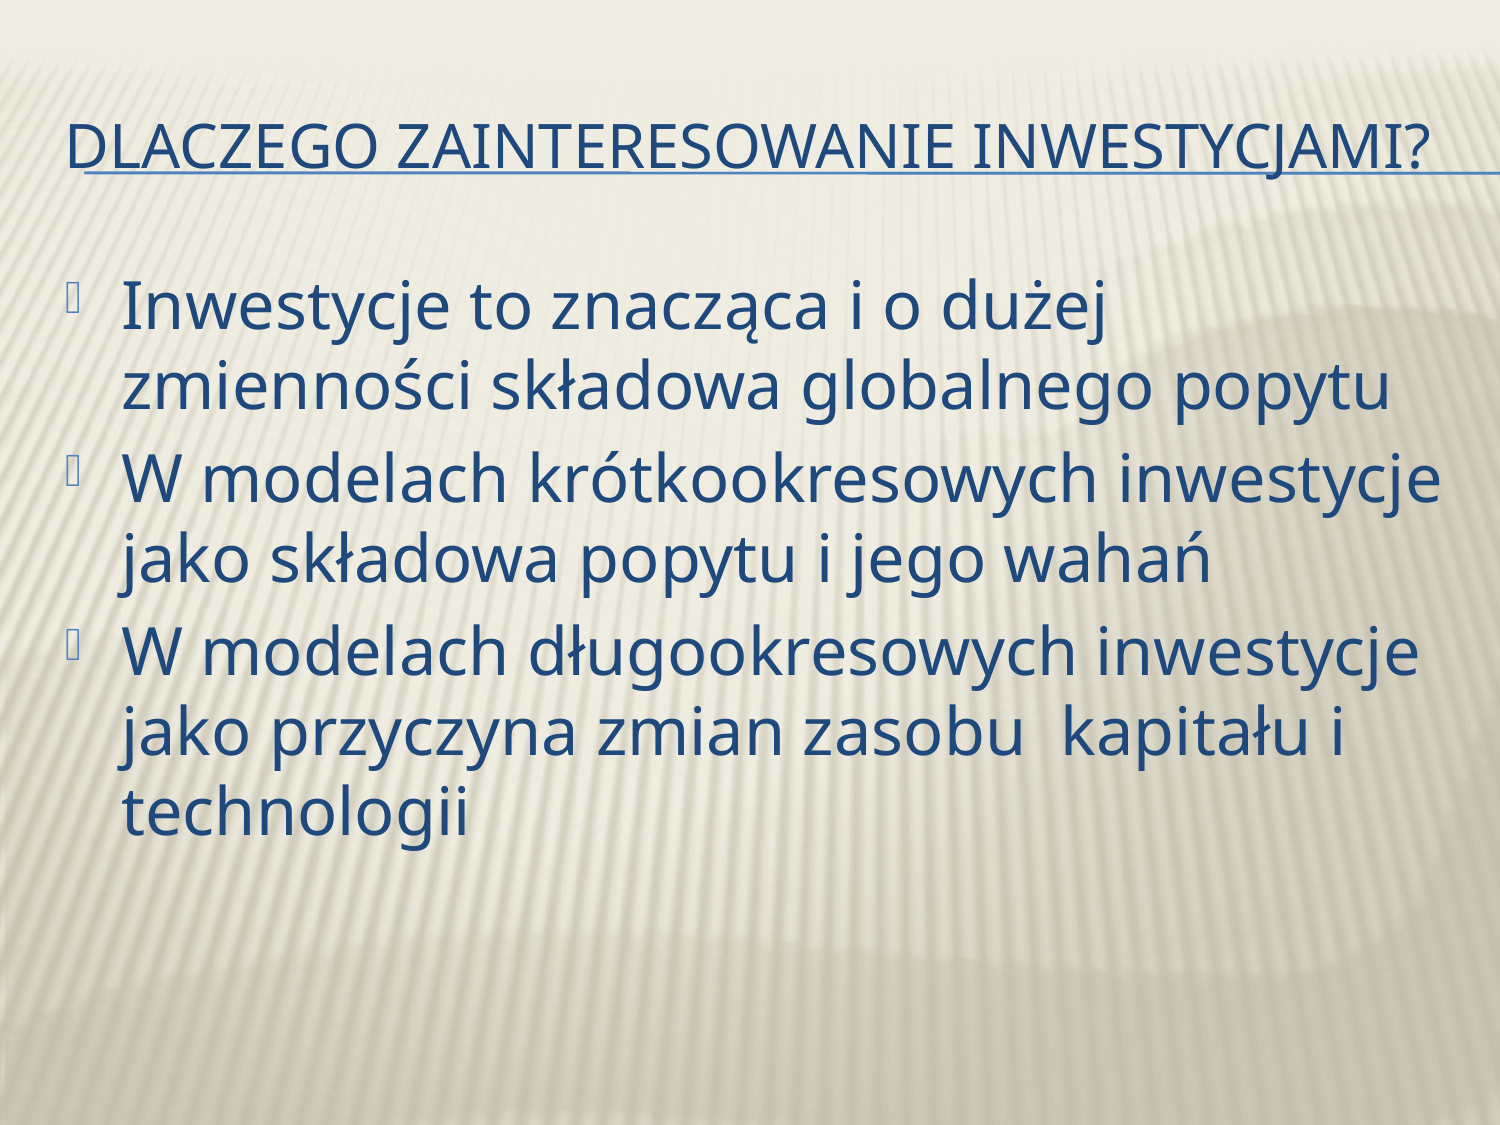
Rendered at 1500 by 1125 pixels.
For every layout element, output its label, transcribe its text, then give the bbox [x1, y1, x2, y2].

title Dlaczego zainteresowanie inwestycjami? [50, 75, 1475, 213]
list Inwestycje to znacząca i o dużej zmienności składowa globalnego popytu W modelach krótkookresowych inwestycje jako składowa popytu i jego wahań W modelach długookresowych inwestycje jako przyczyna zmian zasobu kapitału i technologii [49, 254, 1476, 998]
